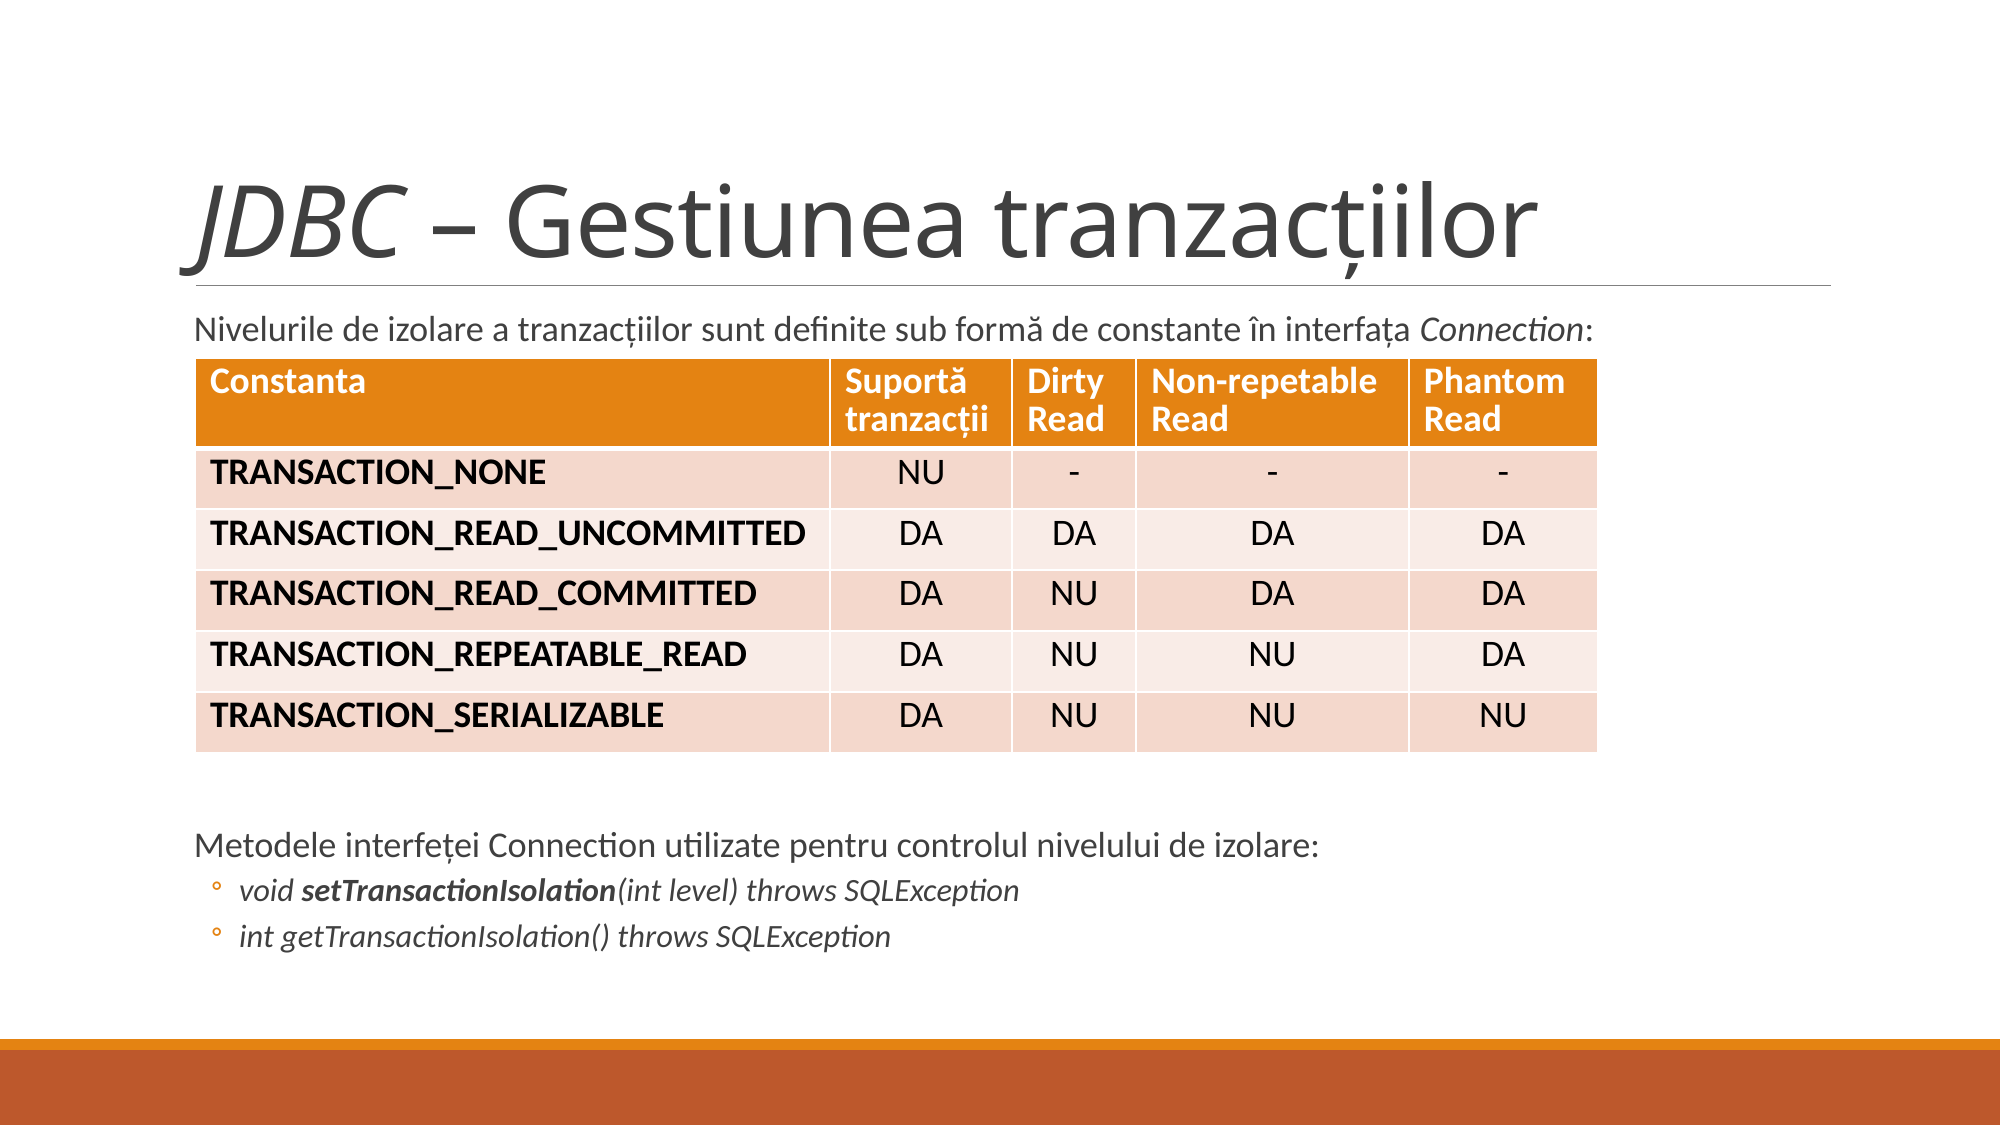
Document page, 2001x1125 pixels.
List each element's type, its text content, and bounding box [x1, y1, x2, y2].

table_cell TRANSACTION_READ_UNCOMMITTED [196, 510, 829, 569]
table_header Non-repetable Read [1137, 359, 1408, 446]
table_header Suportă tranzacții [831, 359, 1011, 446]
table_cell TRANSACTION_NONE [196, 451, 829, 508]
table_cell DA [1410, 632, 1597, 691]
table_cell NU [1410, 693, 1597, 752]
title JDBC – Gestiunea tranzacțiilor [180, 47, 1830, 285]
table_cell DA [831, 571, 1011, 630]
table_cell - [1410, 451, 1597, 508]
table_cell NU [1013, 632, 1135, 691]
table_cell - [1137, 451, 1408, 508]
table_cell DA [831, 510, 1011, 569]
table_cell - [1013, 451, 1135, 508]
table_cell DA [1410, 510, 1597, 569]
table_cell NU [1137, 693, 1408, 752]
table_cell DA [1410, 571, 1597, 630]
table_cell NU [831, 451, 1011, 508]
list Nivelurile de izolare a tranzacțiilor sunt definite sub formă de constante în interfața Connection: Metodele interfeței Connection utilizate pentru controlul nivelului de izolare: void setTransactionIsolation(int level) throws SQLException int getTransactionIsolation() throws SQLException [180, 302, 1830, 963]
table_header Constanta [196, 359, 829, 446]
table_cell DA [831, 693, 1011, 752]
table_cell NU [1137, 632, 1408, 691]
table_cell DA [1013, 510, 1135, 569]
table_cell TRANSACTION_READ_COMMITTED [196, 571, 829, 630]
table_cell DA [1137, 571, 1408, 630]
table_cell NU [1013, 571, 1135, 630]
table_cell TRANSACTION_SERIALIZABLE [196, 693, 829, 752]
table_cell DA [1137, 510, 1408, 569]
table_header Dirty Read [1013, 359, 1135, 446]
table_cell DA [831, 632, 1011, 691]
table_cell TRANSACTION_REPEATABLE_READ [196, 632, 829, 691]
table_header Phantom Read [1410, 359, 1597, 446]
table_cell NU [1013, 693, 1135, 752]
